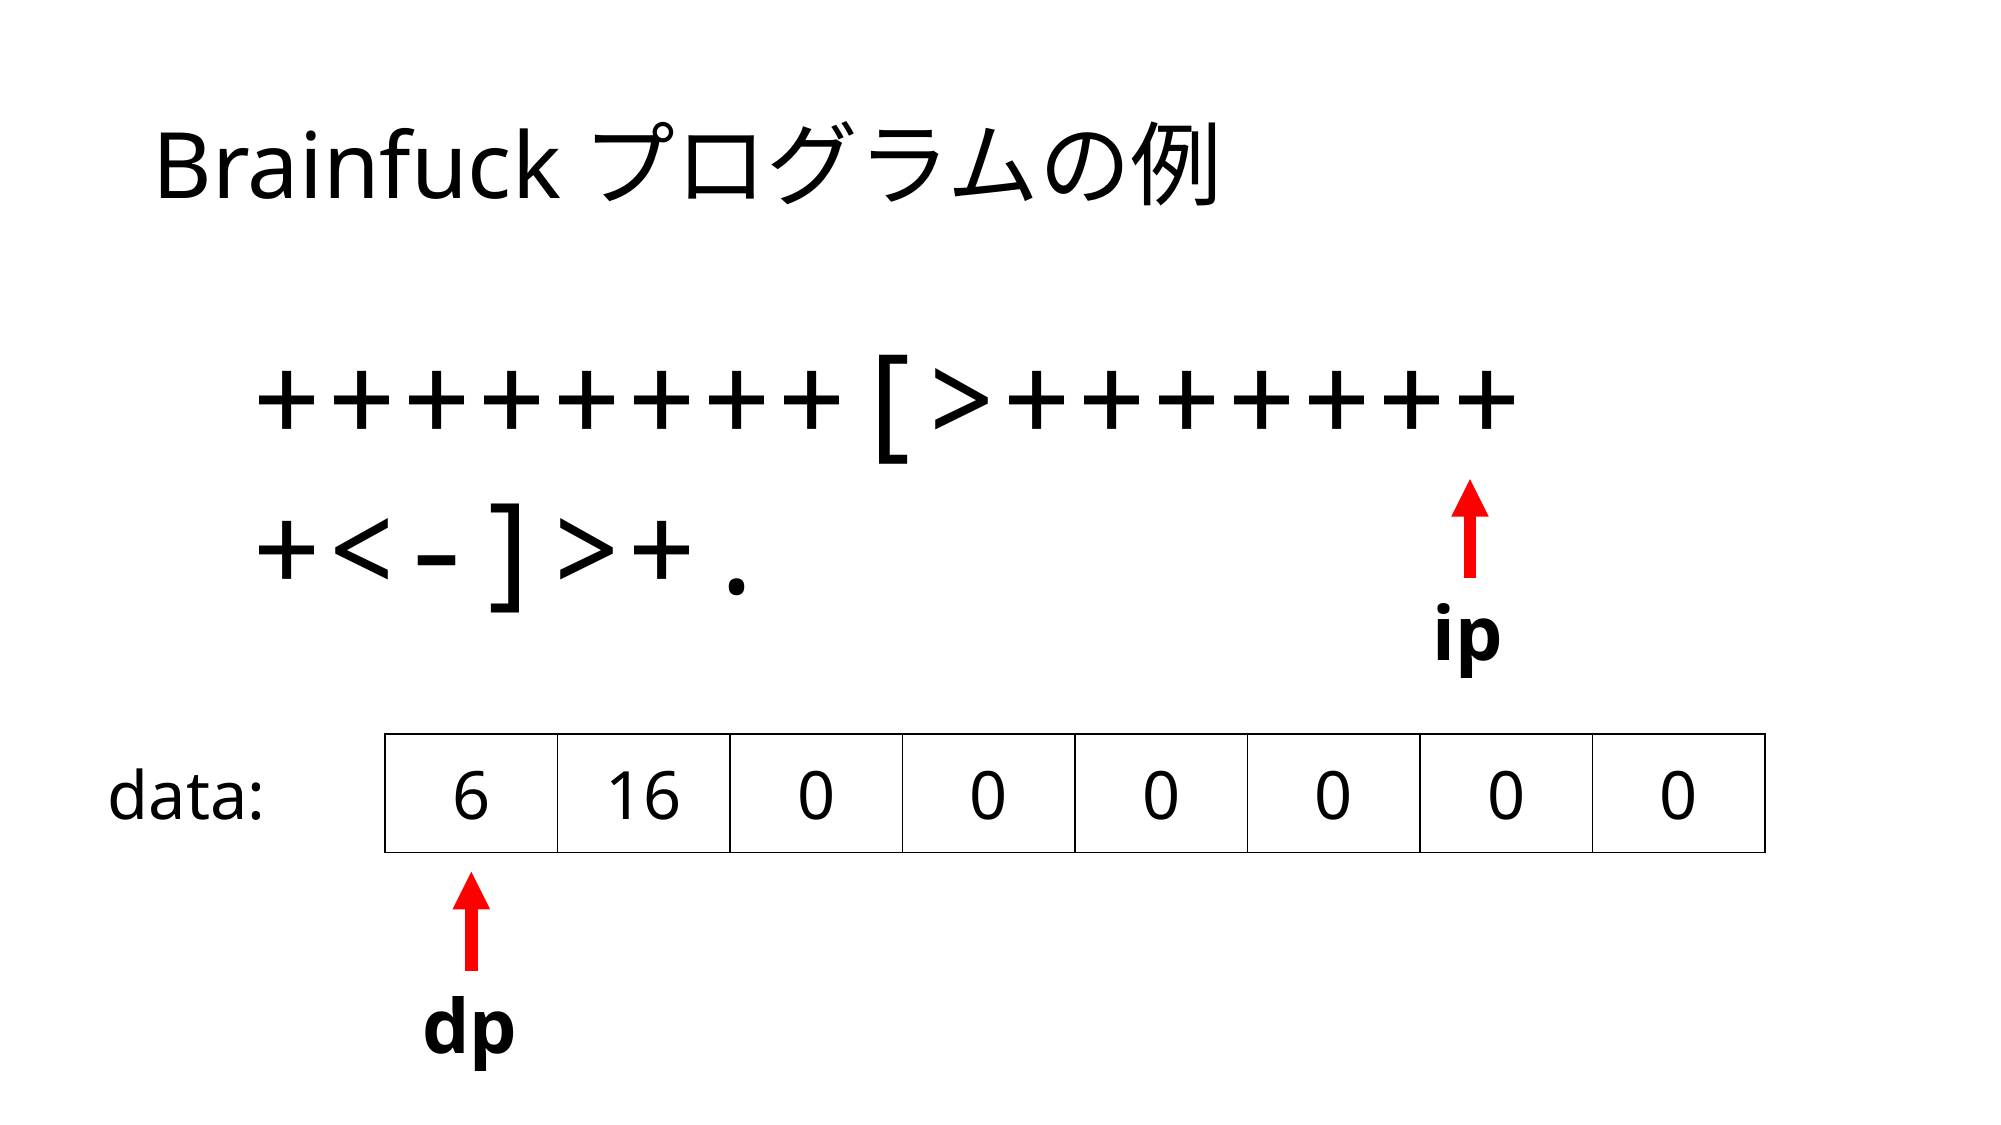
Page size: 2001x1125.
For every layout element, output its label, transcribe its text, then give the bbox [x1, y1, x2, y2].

text_box ++++++++[>++++++++<-]>+. [234, 312, 1765, 628]
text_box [1417, 479, 1522, 685]
text_box data: [93, 745, 321, 840]
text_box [407, 871, 536, 1077]
title Brainfuckプログラムの例 [137, 59, 1863, 278]
table_header 0 [1593, 735, 1764, 852]
table_header 0 [1248, 735, 1419, 852]
table_header 0 [1076, 735, 1247, 852]
table_header 16 [558, 735, 729, 852]
table_header 0 [1421, 735, 1592, 852]
table_header 0 [731, 735, 902, 852]
table_header 6 [386, 735, 557, 852]
table_header 0 [903, 735, 1074, 852]
